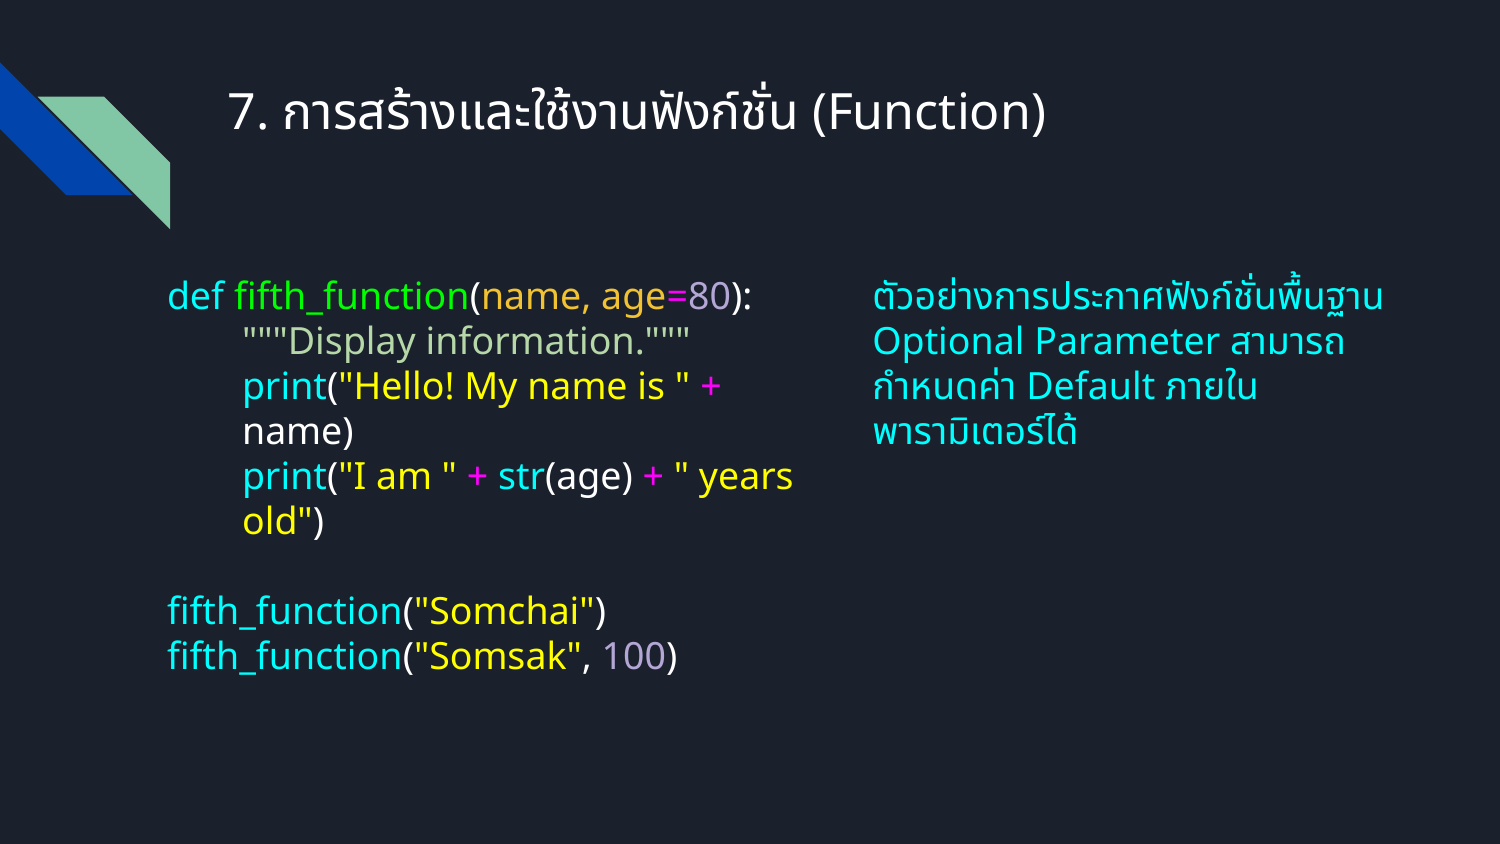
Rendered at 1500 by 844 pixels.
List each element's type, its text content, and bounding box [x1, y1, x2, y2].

list def fifth_function(name, age=80): """Display information.""" print("Hello! My name is " + name) print("I am " + str(age) + " years old") fifth_function("Somchai") fifth_function("Somsak", 100) [152, 257, 857, 735]
list ตัวอย่างการประกาศฟังก์ชั่นพื้นฐาน Optional Parameter สามารถกำหนดค่า Default ภายในพารามิเตอร์ได้ [857, 257, 1446, 735]
title 7. การสร้างและใช้งานฟังก์ชั่น (Function) [212, 64, 1368, 215]
